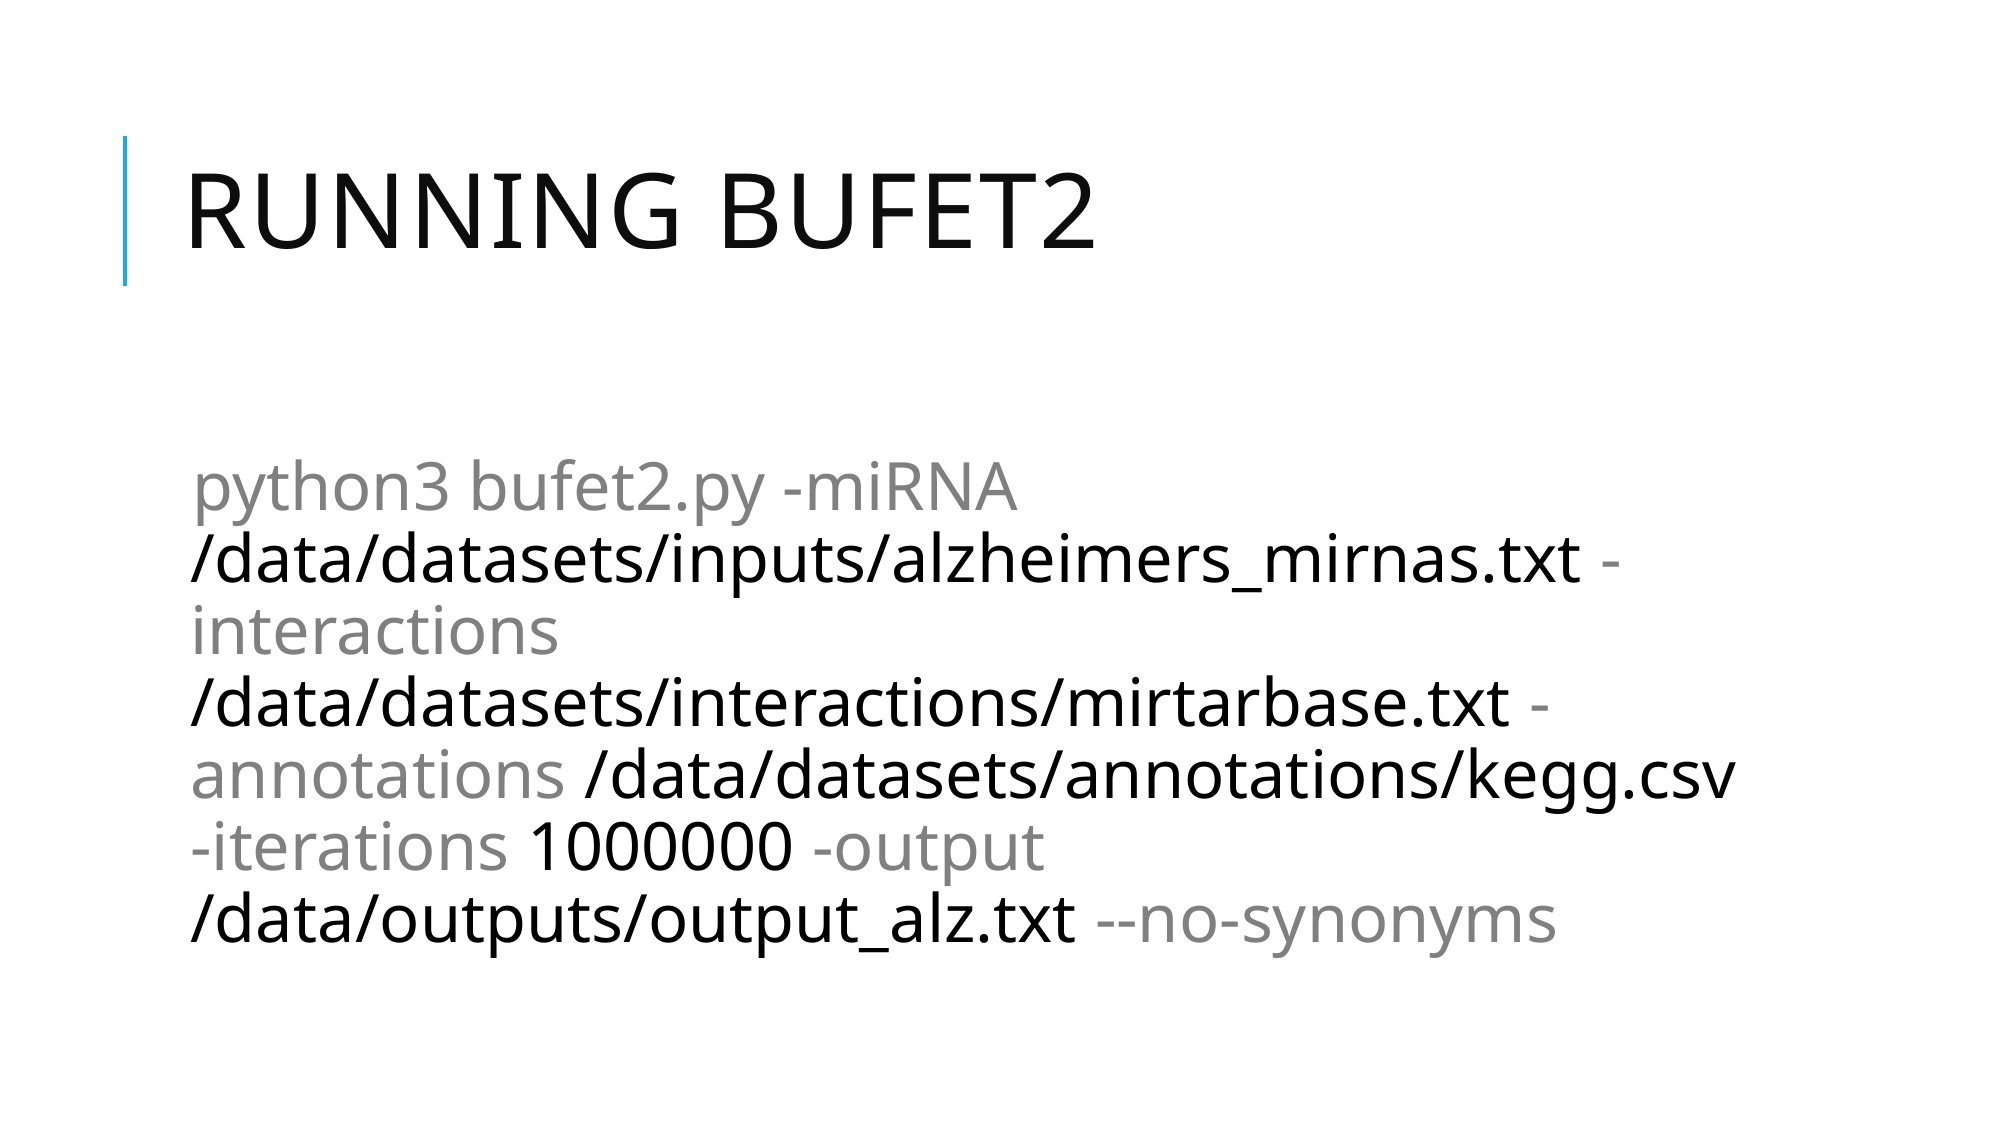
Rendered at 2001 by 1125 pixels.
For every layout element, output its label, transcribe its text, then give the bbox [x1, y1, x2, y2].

list python3 bufet2.py -miRNA /data/datasets/inputs/alzheimers_mirnas.txt -interactions /data/datasets/interactions/mirtarbase.txt -annotations /data/datasets/annotations/kegg.csv -iterations 1000000 -output /data/outputs/output_alz.txt --no-synonyms [168, 375, 1763, 1035]
title Running BUFET2 [168, 96, 1763, 342]
